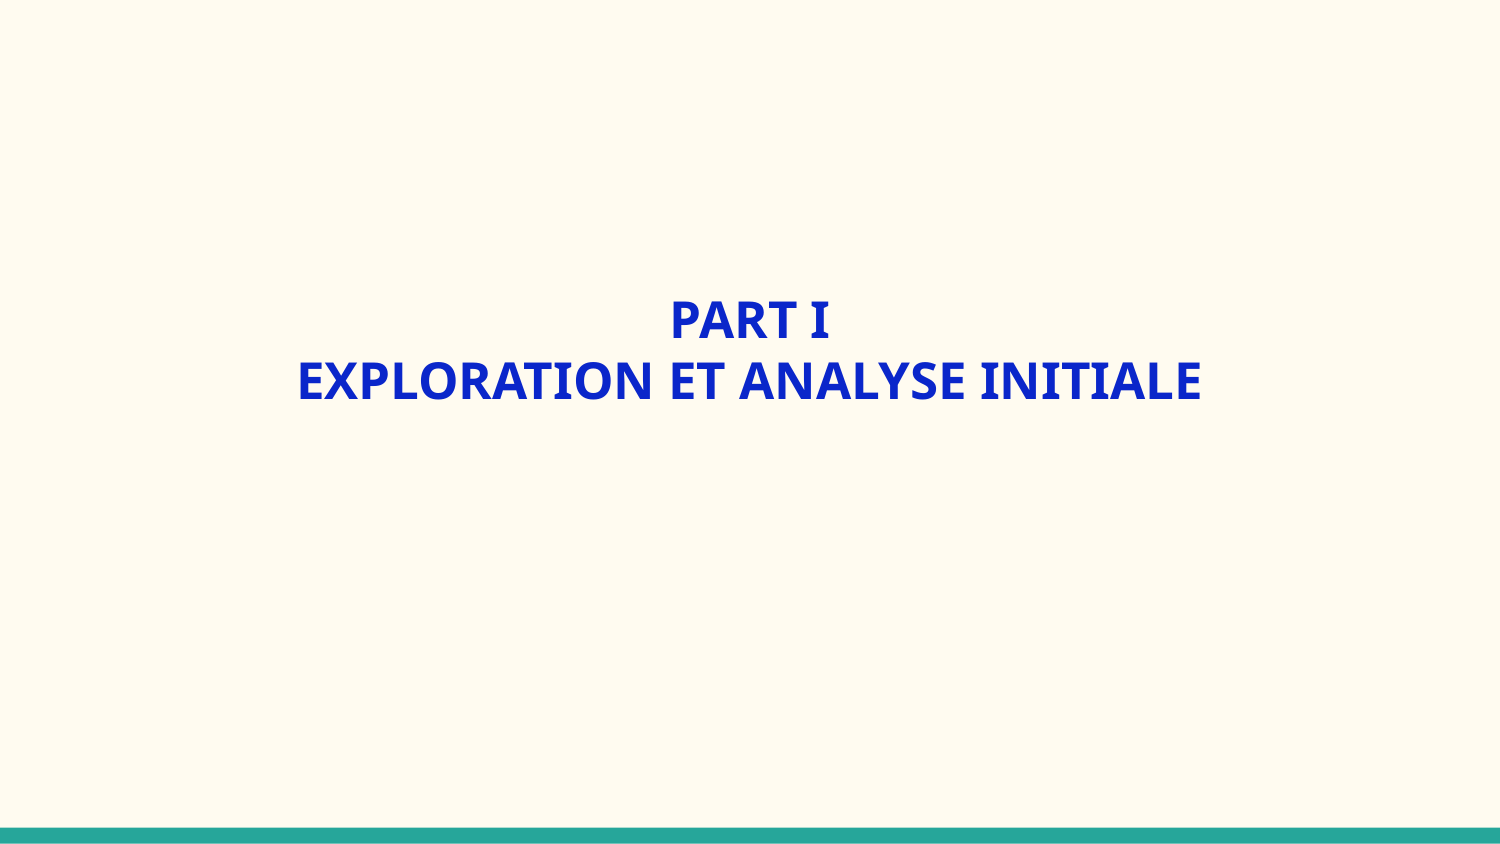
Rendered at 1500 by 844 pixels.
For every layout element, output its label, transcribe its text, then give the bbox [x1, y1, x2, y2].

text_box PART I EXPLORATION ET ANALYSE INITIALE [200, 272, 1300, 435]
